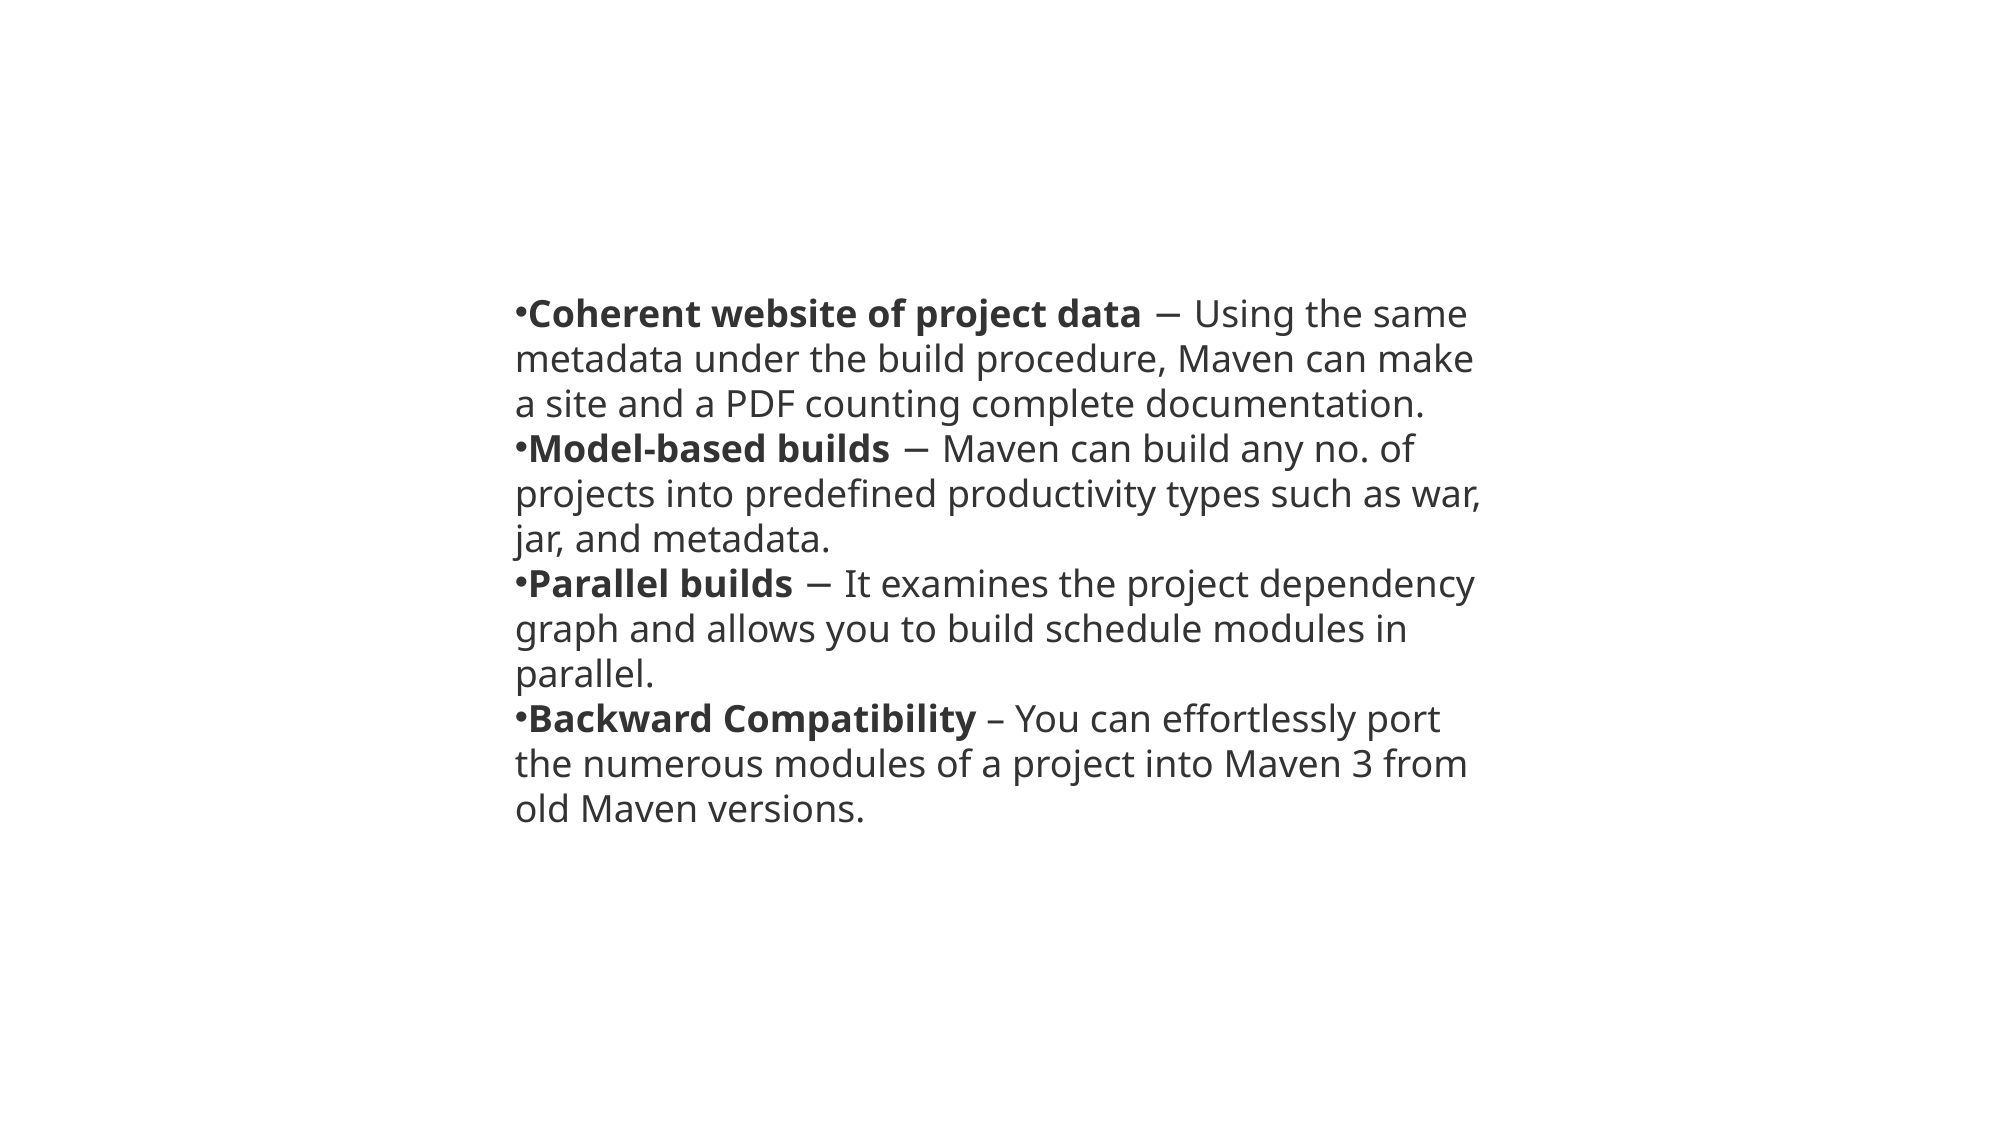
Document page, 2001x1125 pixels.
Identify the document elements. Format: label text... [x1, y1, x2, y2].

text_box Coherent website of project data − Using the same metadata under the build procedure, Maven can make a site and a PDF counting complete documentation. Model-based builds − Maven can build any no. of projects into predefined productivity types such as war, jar, and metadata. Parallel builds − It examines the project dependency graph and allows you to build schedule modules in parallel. Backward Compatibility – You can effortlessly port the numerous modules of a project into Maven 3 from old Maven versions. [500, 282, 1500, 837]
